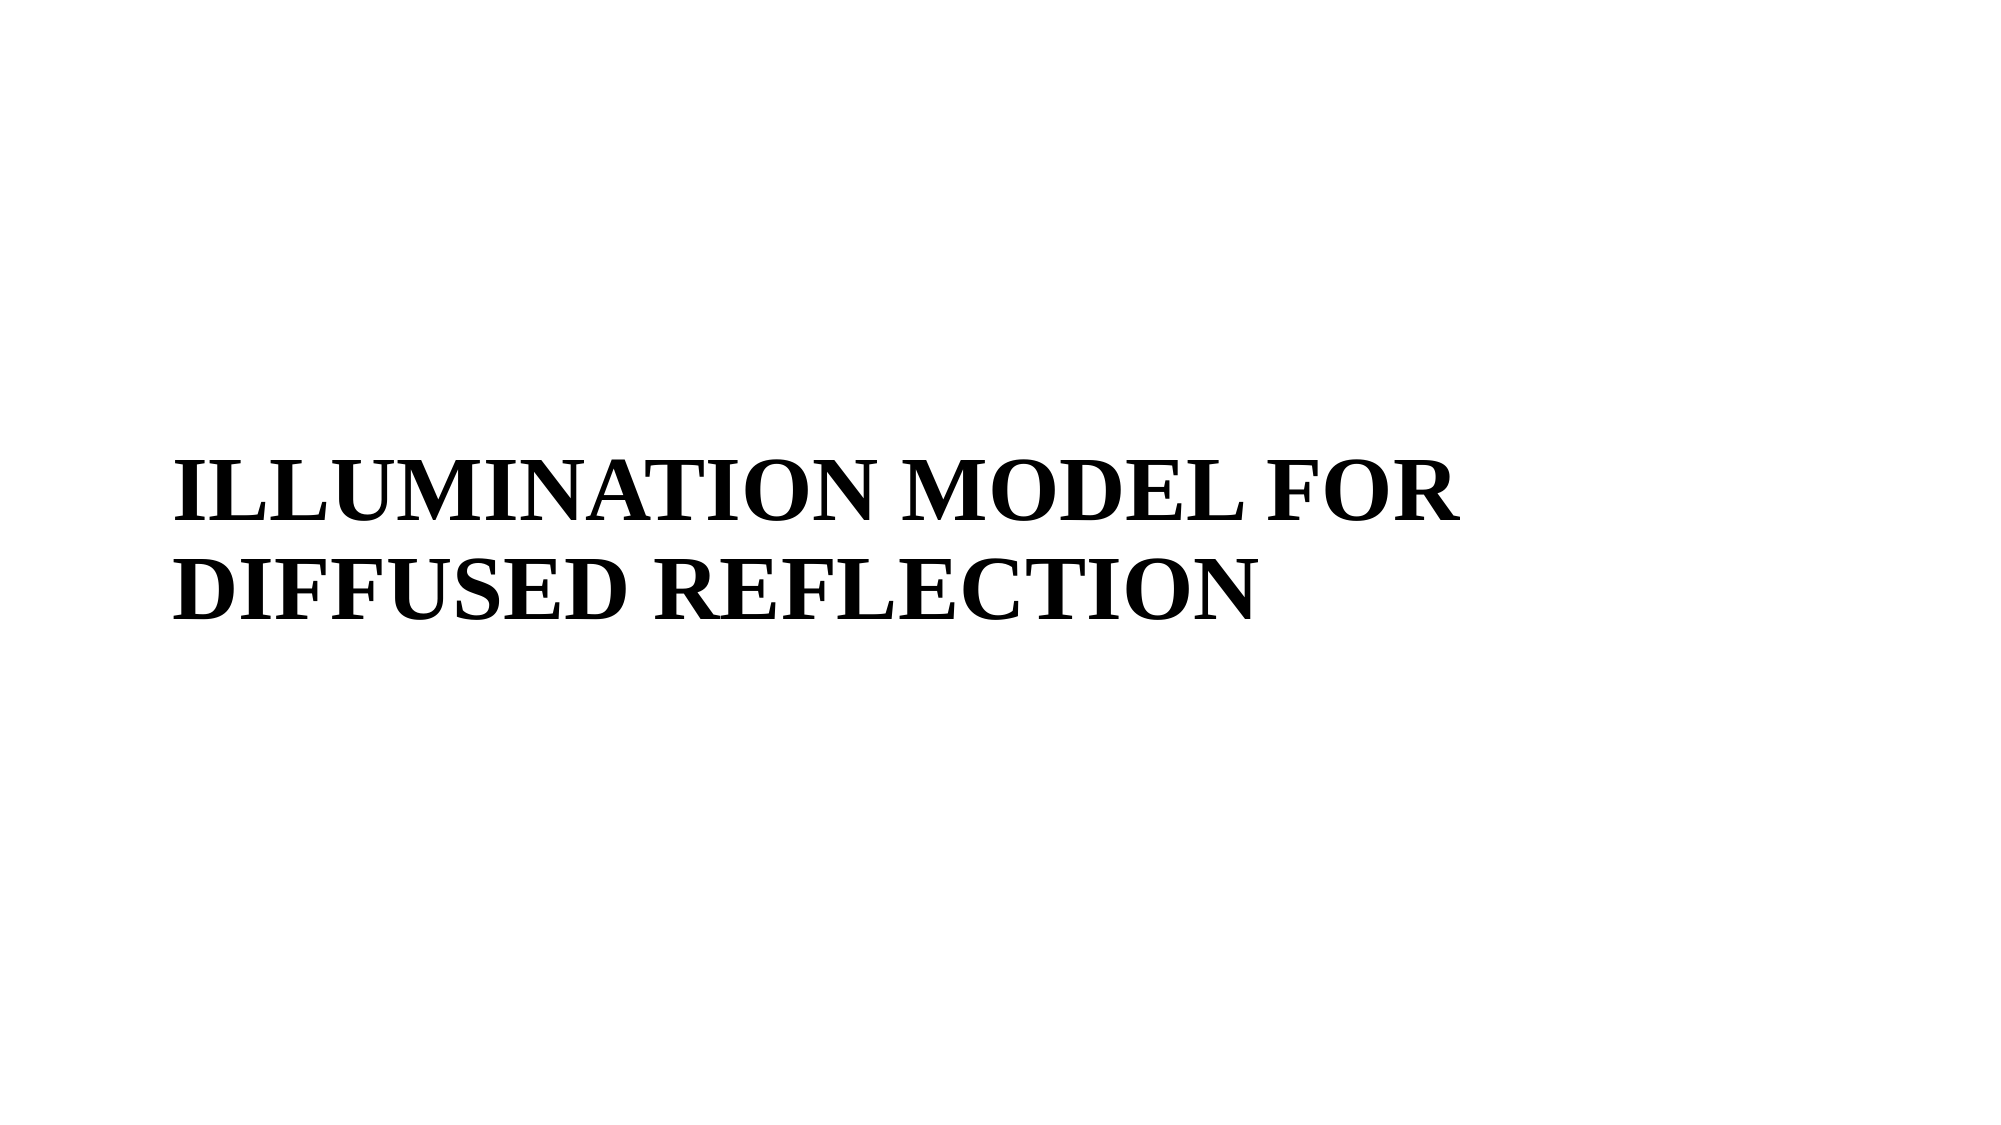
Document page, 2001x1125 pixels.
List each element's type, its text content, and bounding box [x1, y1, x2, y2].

title ILLUMINATION MODEL FOR DIFFUSED REFLECTION [157, 431, 1883, 650]
